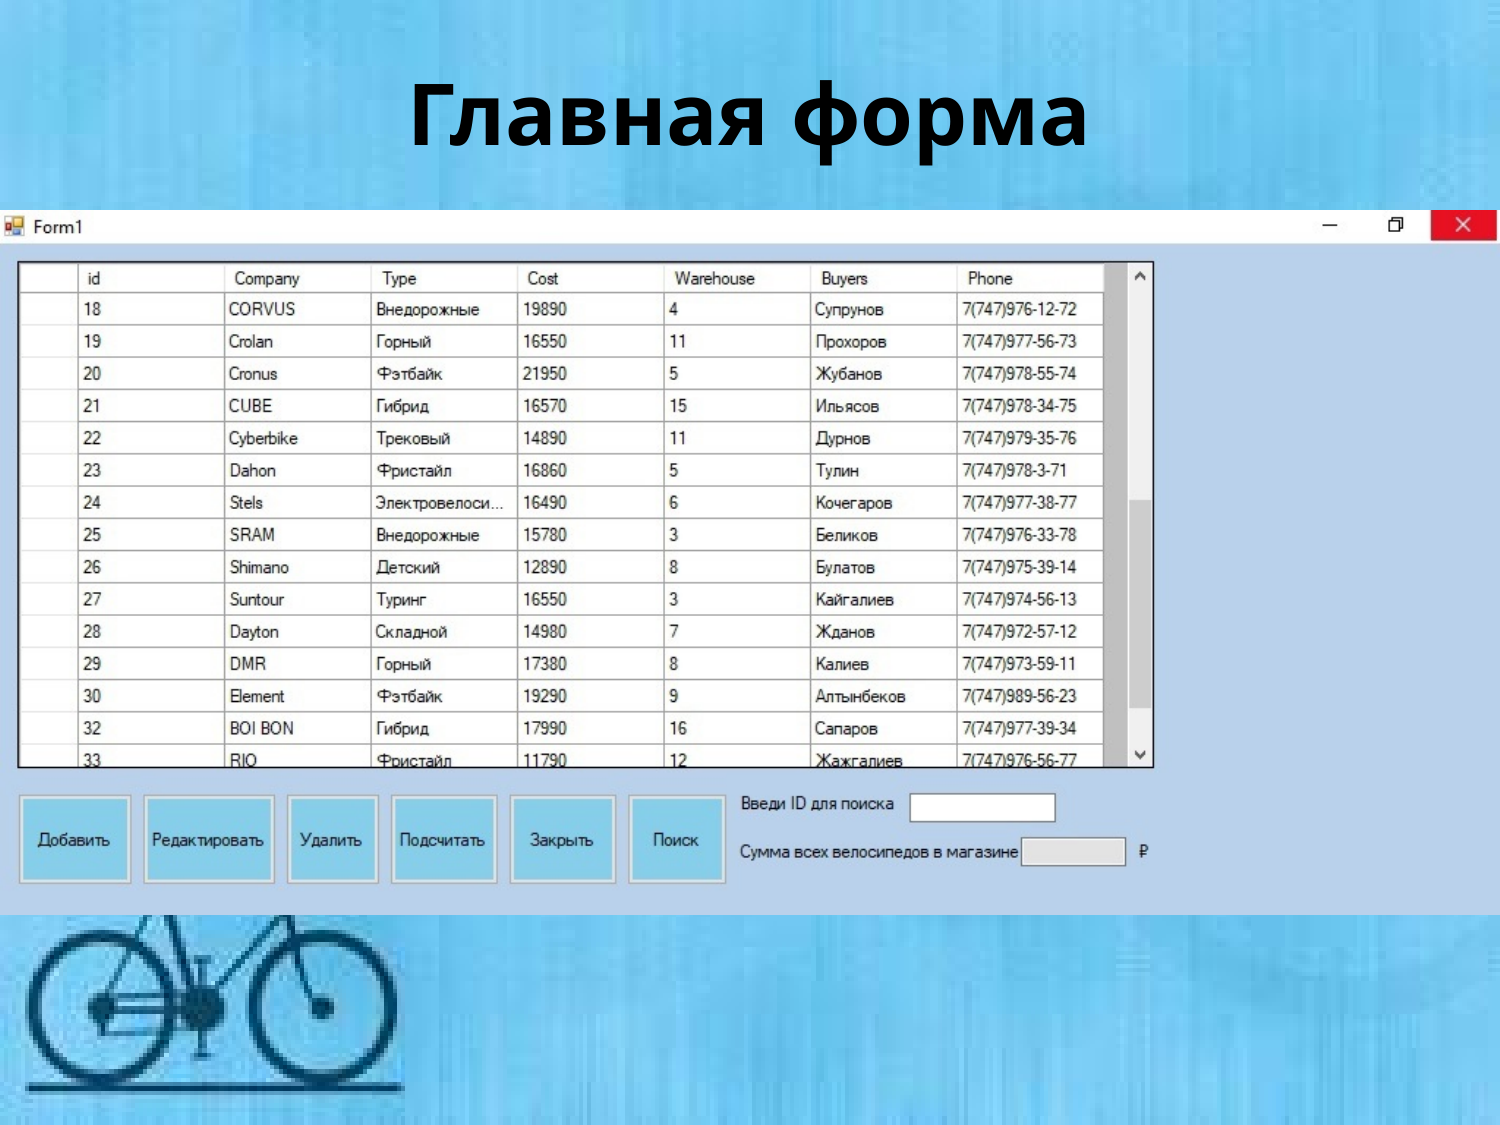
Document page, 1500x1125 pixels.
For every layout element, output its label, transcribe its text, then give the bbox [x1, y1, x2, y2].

title Главная форма [75, 17, 1425, 206]
picture [0, 0, 1500, 1125]
